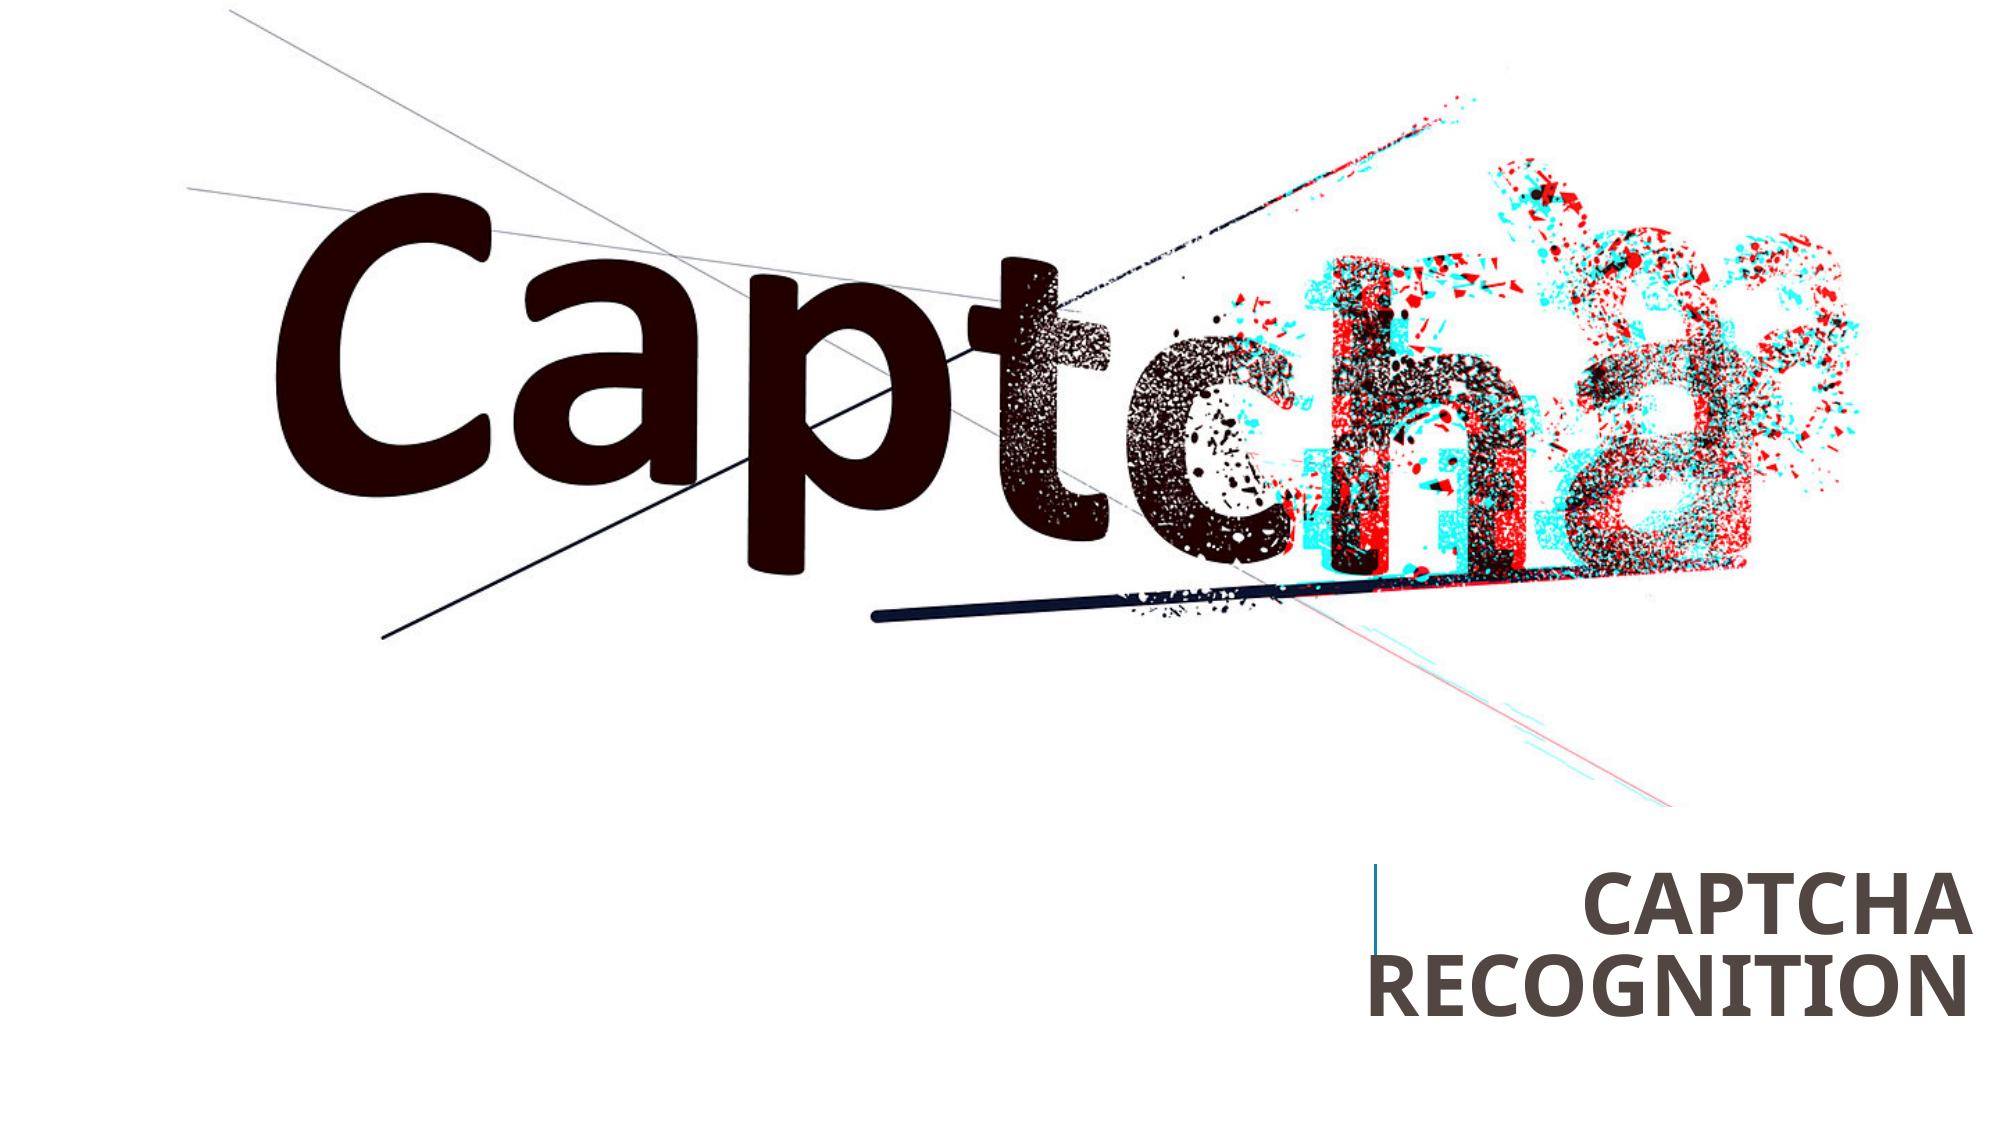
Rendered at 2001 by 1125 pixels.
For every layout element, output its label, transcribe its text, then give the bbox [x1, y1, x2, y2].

picture [0, 0, 2000, 807]
title CAPTCHA RECOGNITION [1333, 847, 1990, 1055]
